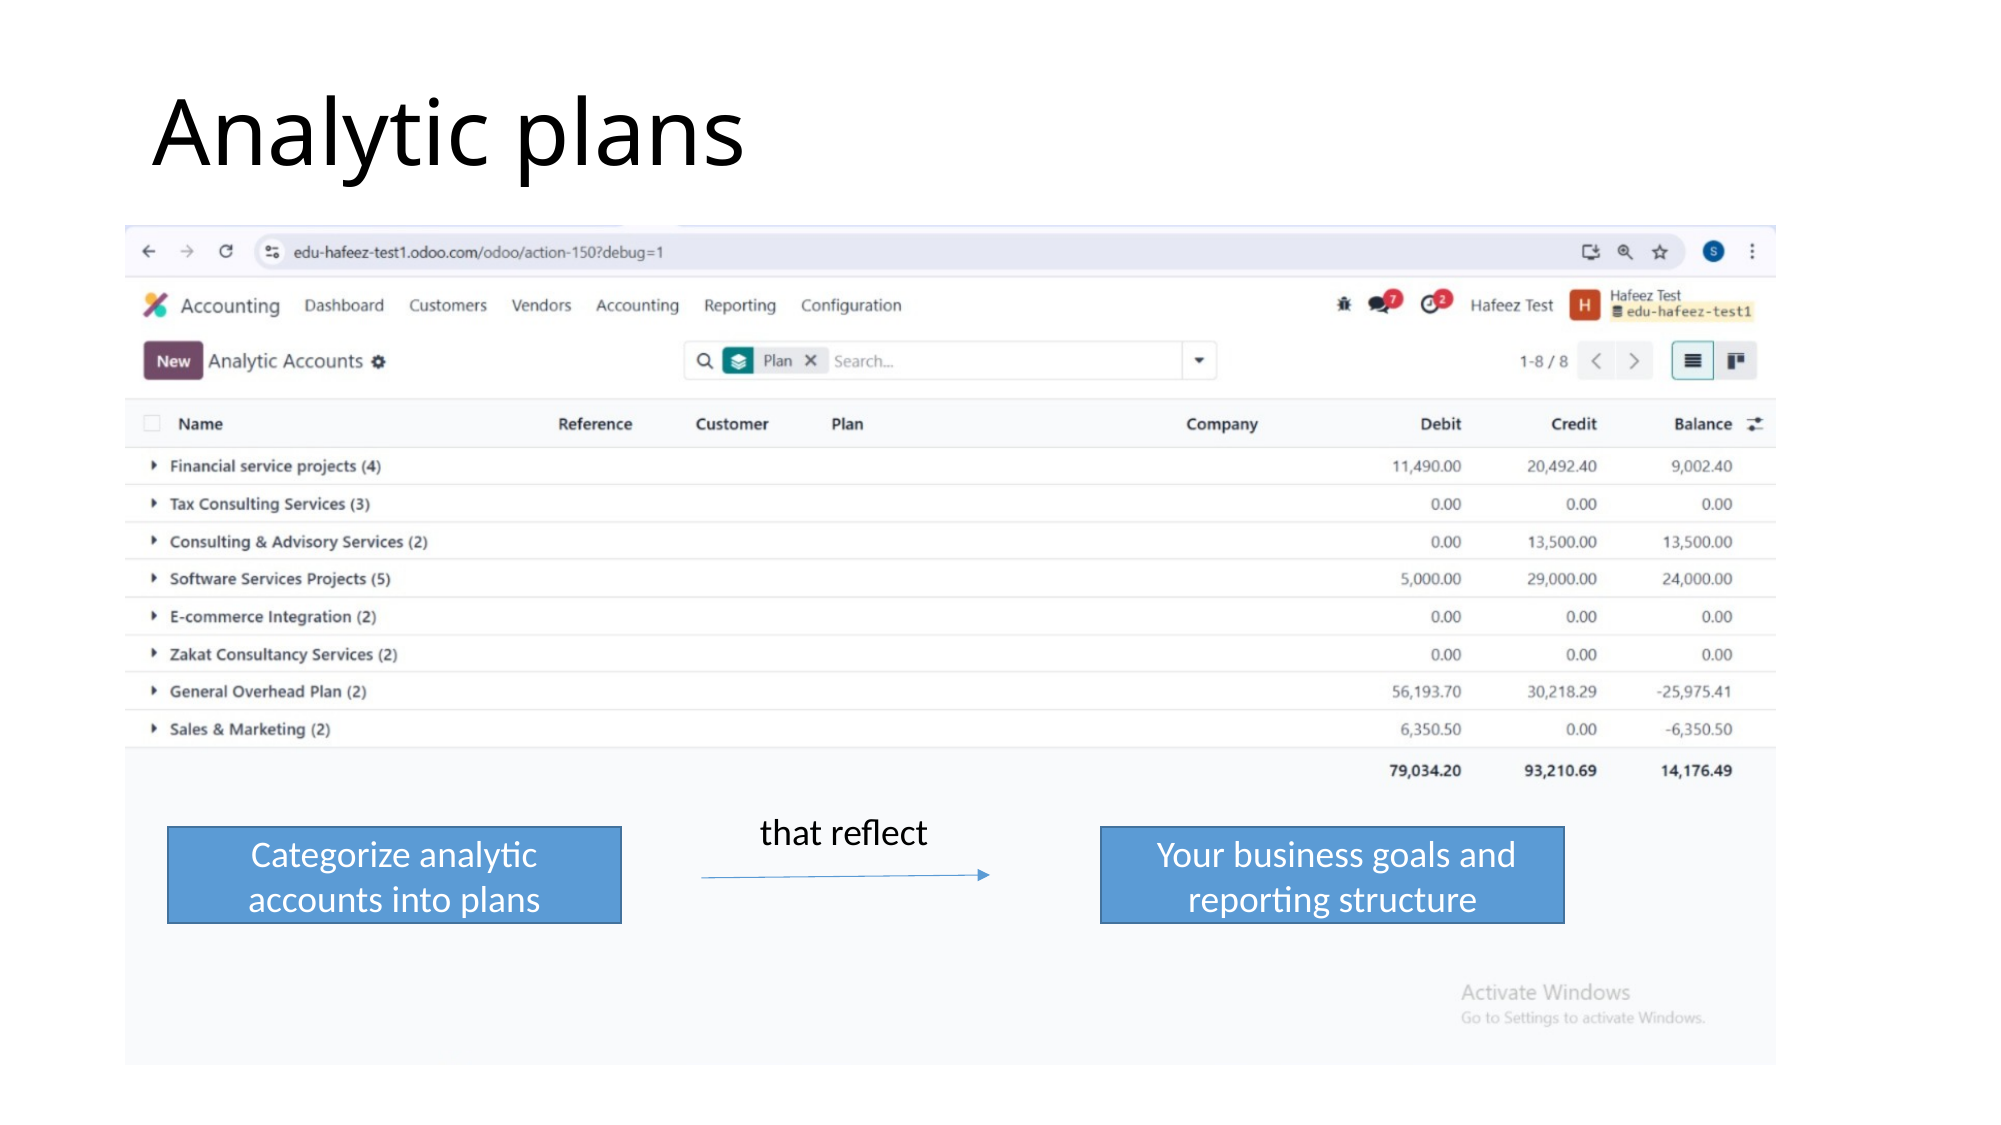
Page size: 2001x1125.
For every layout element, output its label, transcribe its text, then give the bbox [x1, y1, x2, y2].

picture [125, 225, 1776, 1065]
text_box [701, 874, 990, 878]
title Analytic plans [137, 59, 1722, 212]
